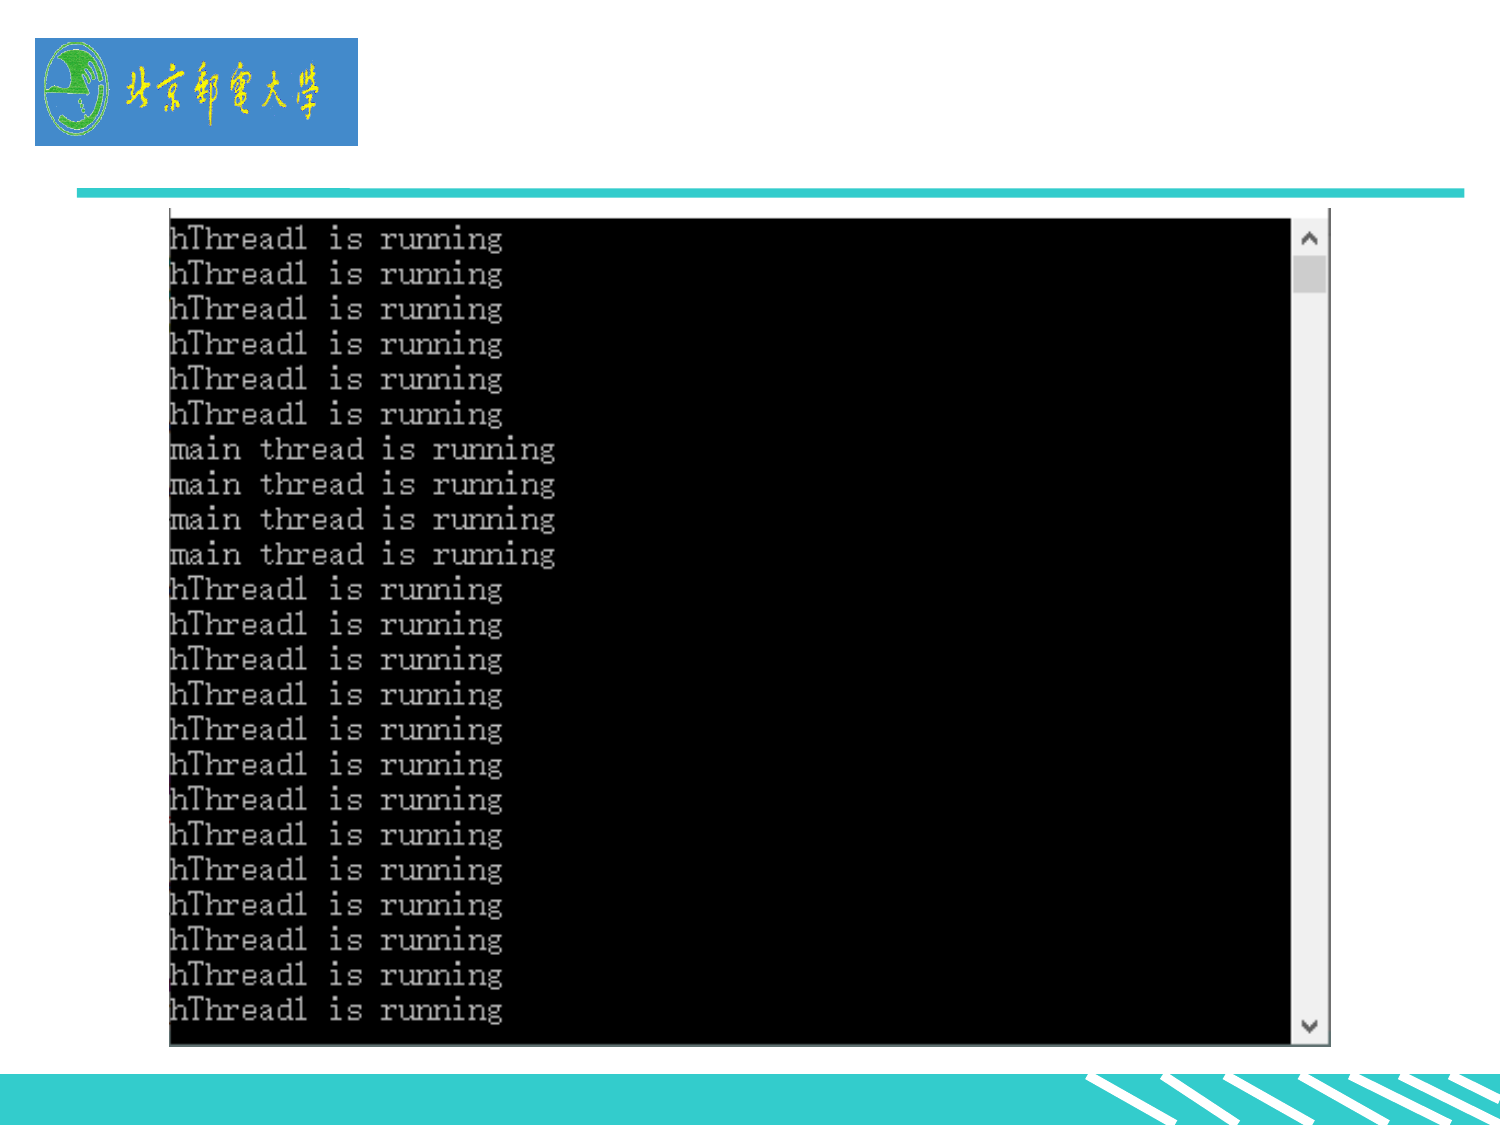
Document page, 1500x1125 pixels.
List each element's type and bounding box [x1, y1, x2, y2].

picture [169, 207, 1331, 1047]
picture [34, 37, 358, 146]
